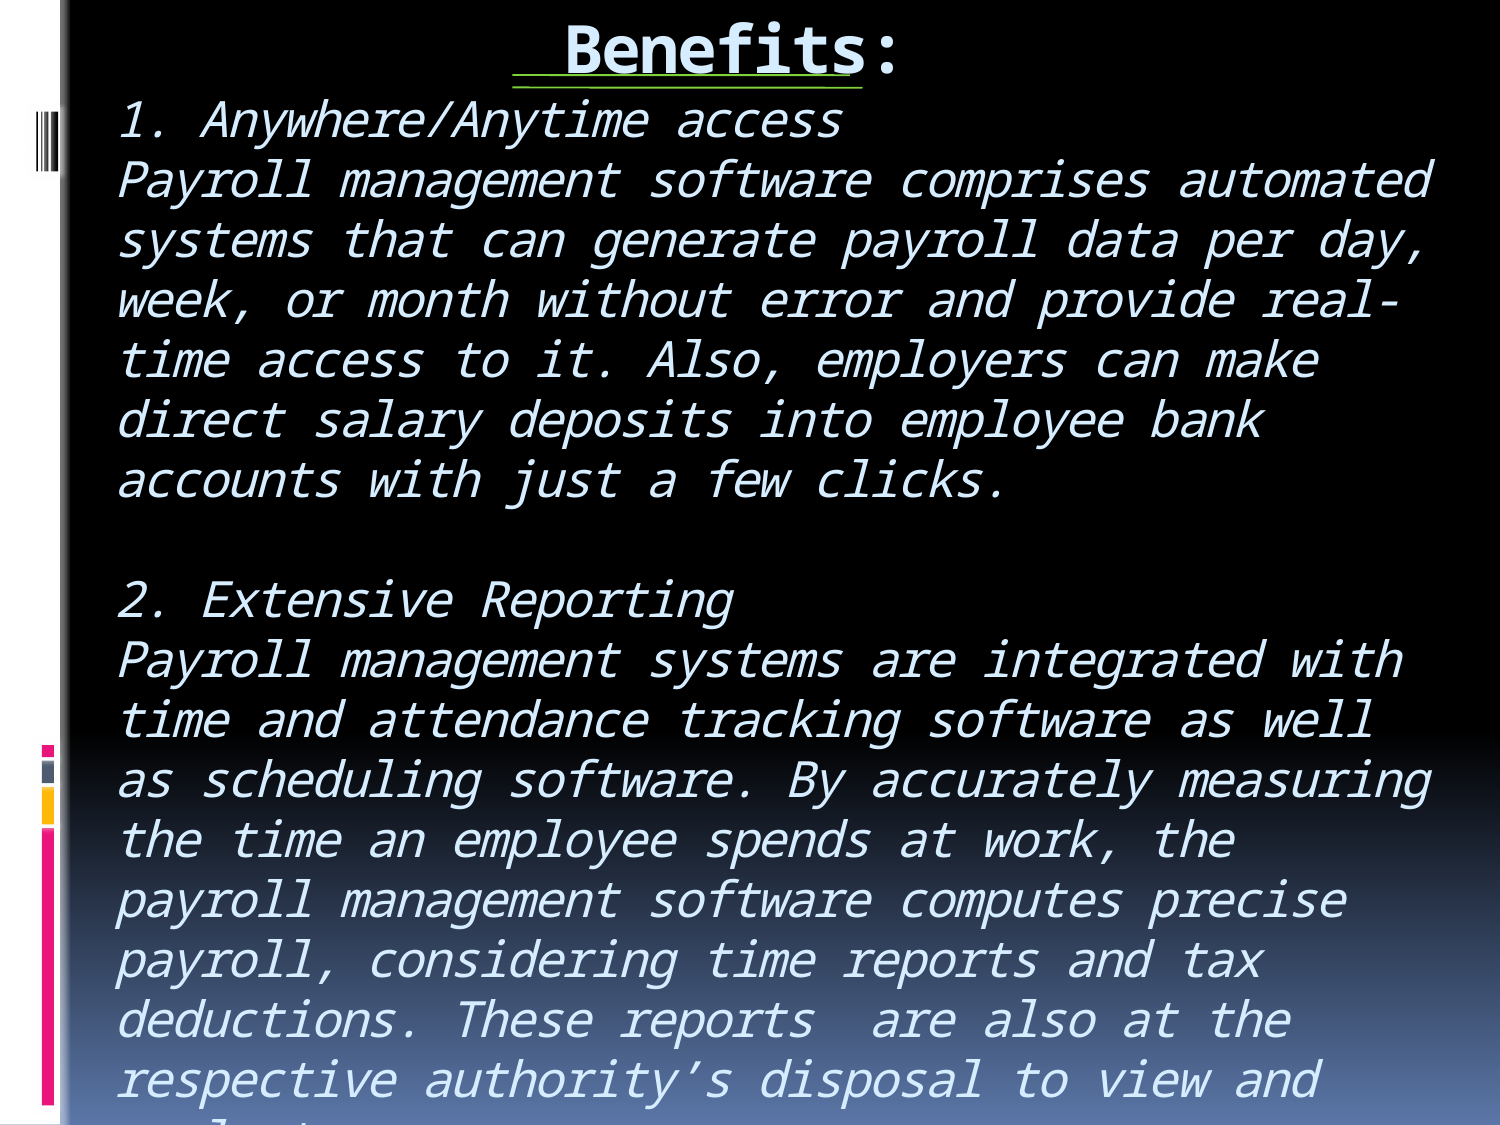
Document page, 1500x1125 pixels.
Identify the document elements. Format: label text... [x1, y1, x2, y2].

title Benefits: 1. Anywhere/Anytime access Payroll management software comprises automated systems that can generate payroll data per day, week, or month without error and provide real-time access to it. Also, employers can make direct salary deposits into employee bank accounts with just a few clicks. 2. Extensive Reporting Payroll management systems are integrated with time and attendance tracking software as well as scheduling software. By accurately measuring the time an employee spends at work, the payroll management software computes precise payroll, considering time reports and tax deductions. These reports are also at the respective authority’s disposal to view and evaluate. [99, 0, 1463, 1125]
